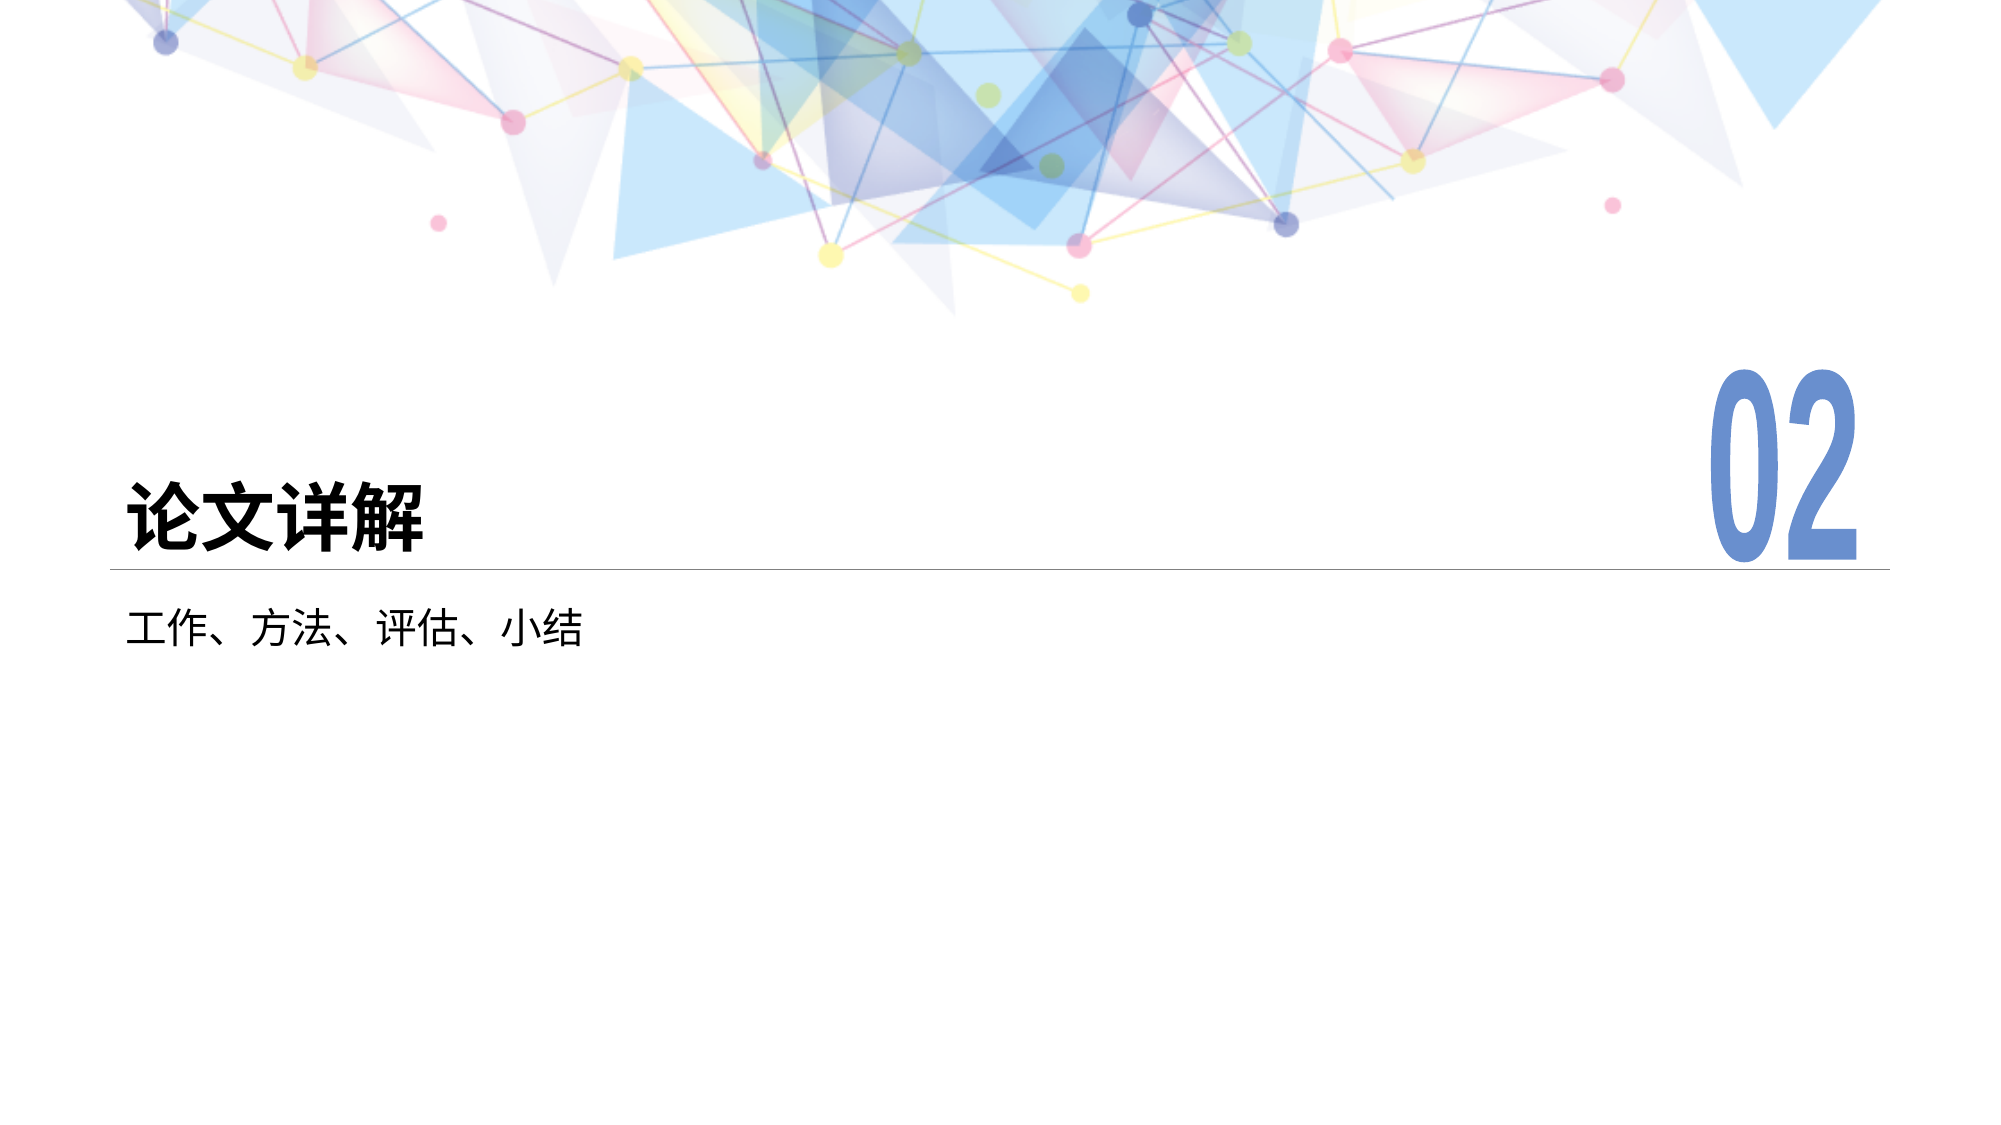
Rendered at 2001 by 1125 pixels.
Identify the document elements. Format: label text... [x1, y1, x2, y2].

title 论文详解 [109, 480, 1890, 563]
list 工作、方法、评估、小结 [109, 569, 1890, 673]
picture [7, 0, 1890, 442]
